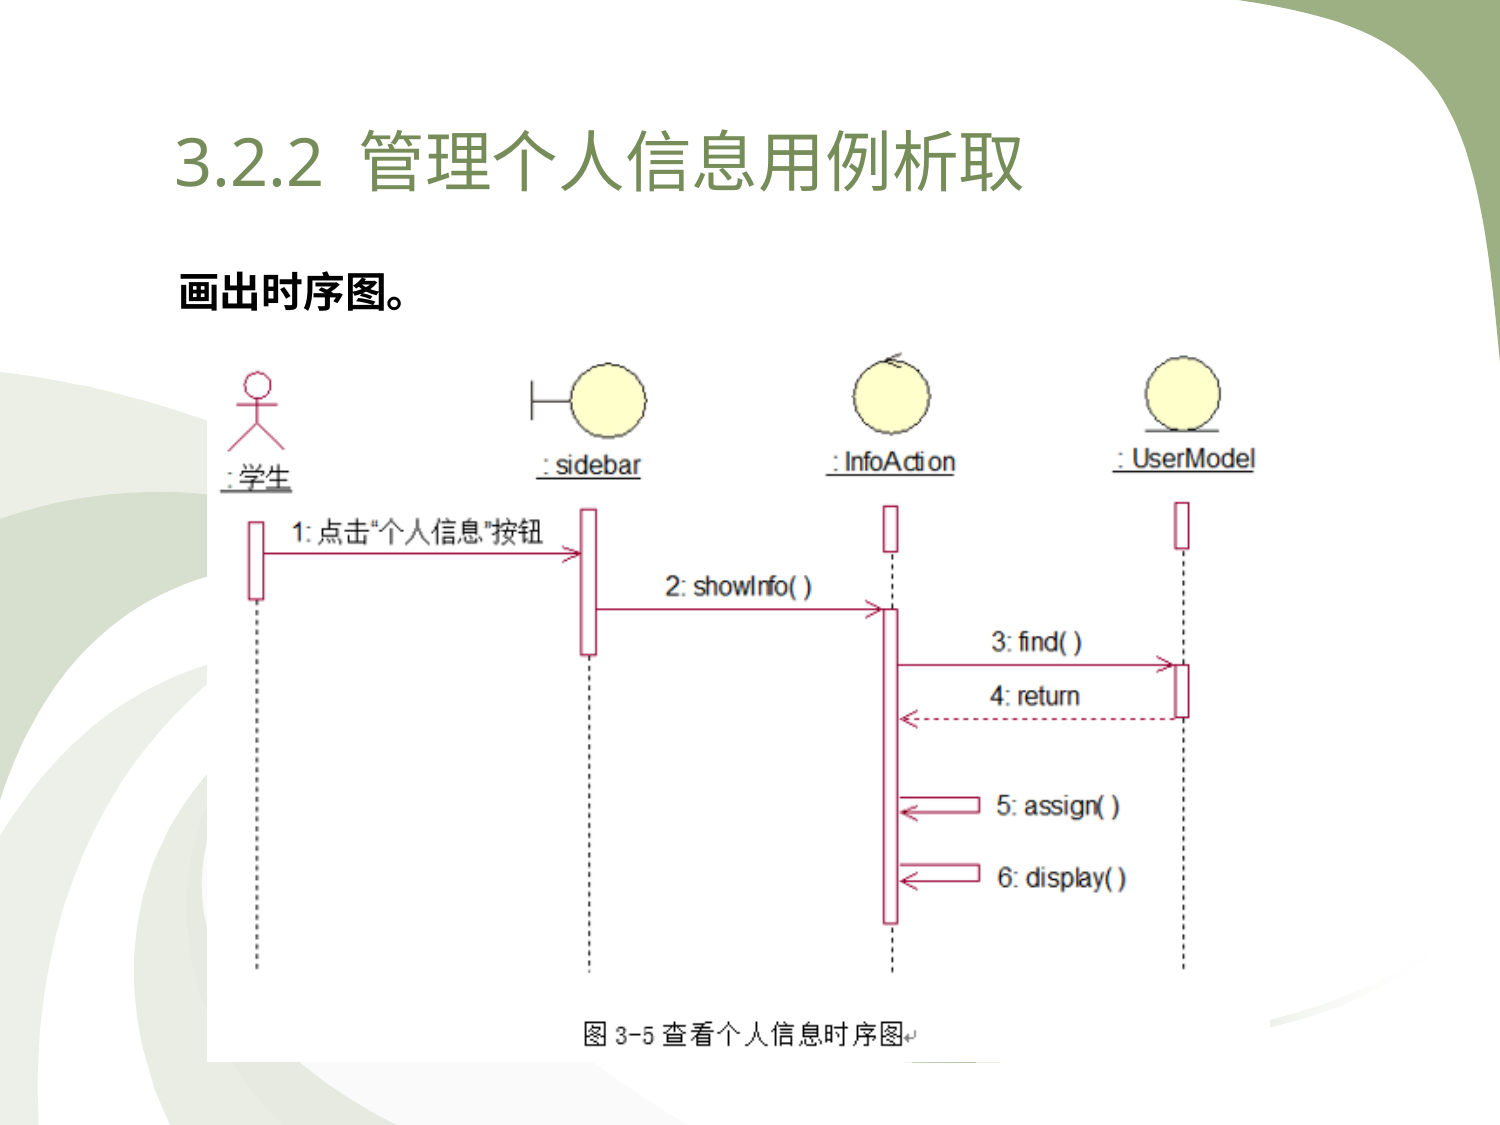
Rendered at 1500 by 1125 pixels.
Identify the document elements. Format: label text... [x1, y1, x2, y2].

text_box 3.2.2 管理个人信息用例析取 [159, 112, 1285, 208]
text_box 画出时序图。 [88, 233, 1235, 324]
picture [207, 349, 1270, 1063]
